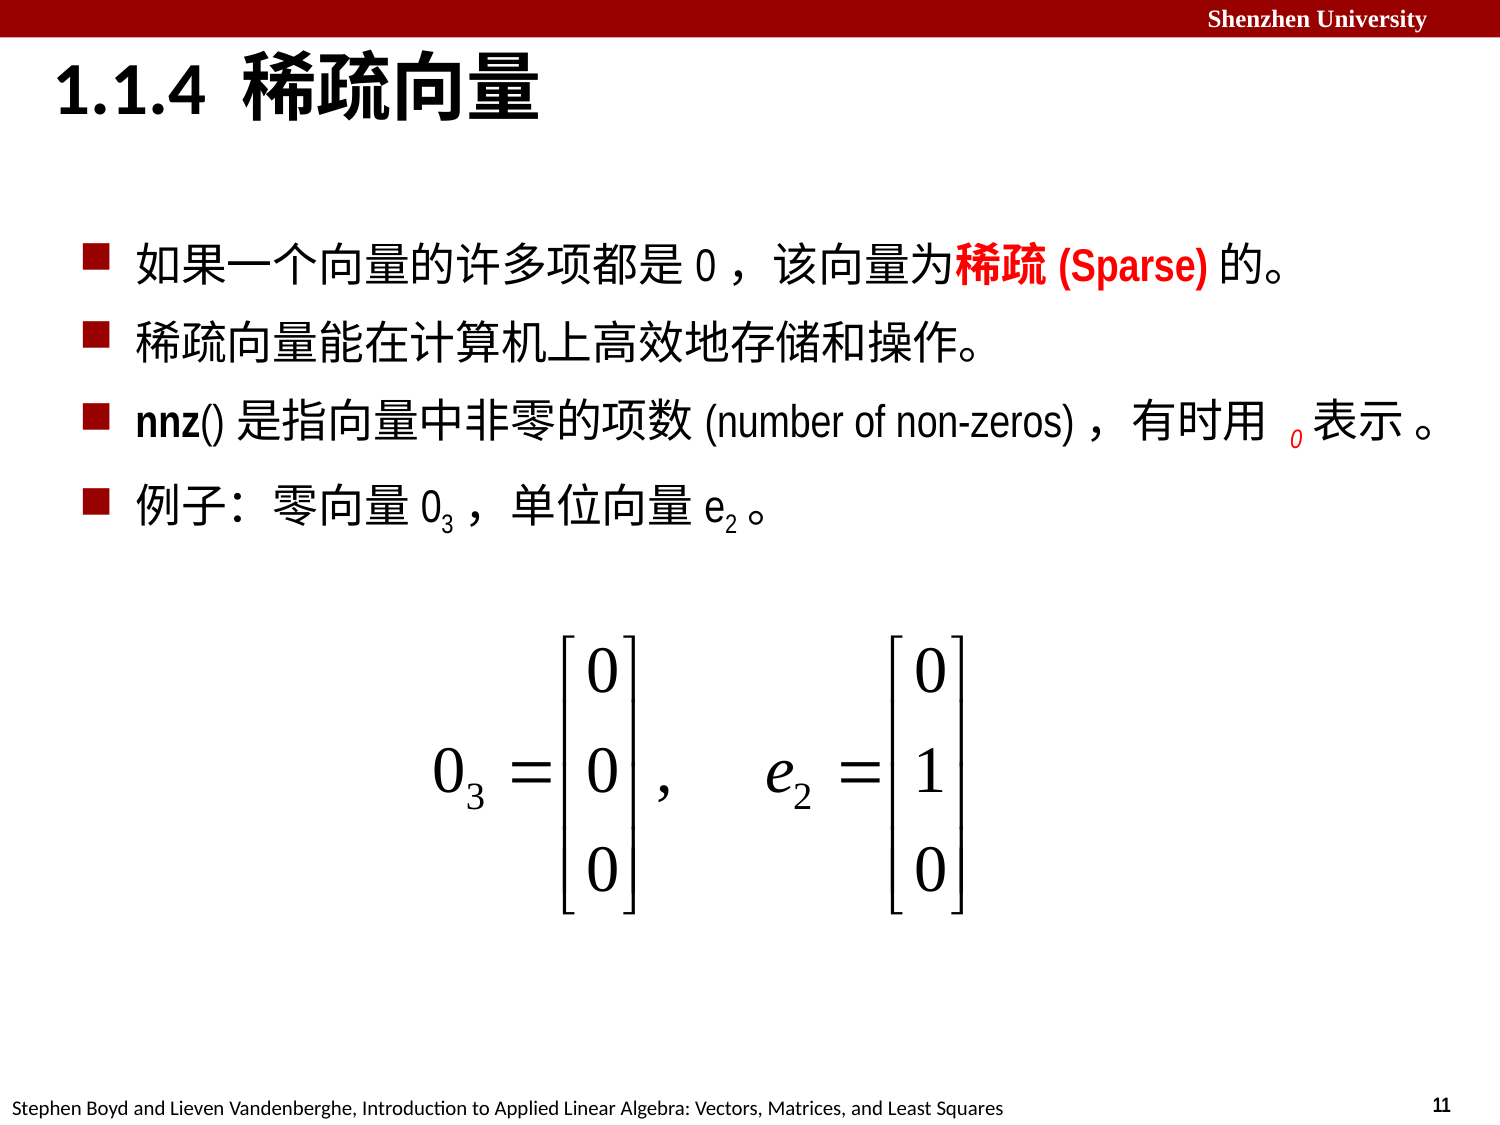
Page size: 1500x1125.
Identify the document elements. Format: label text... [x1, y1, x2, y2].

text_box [422, 619, 989, 931]
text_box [666, 428, 817, 462]
title 1.1.4 稀疏向量 [37, 37, 1482, 131]
